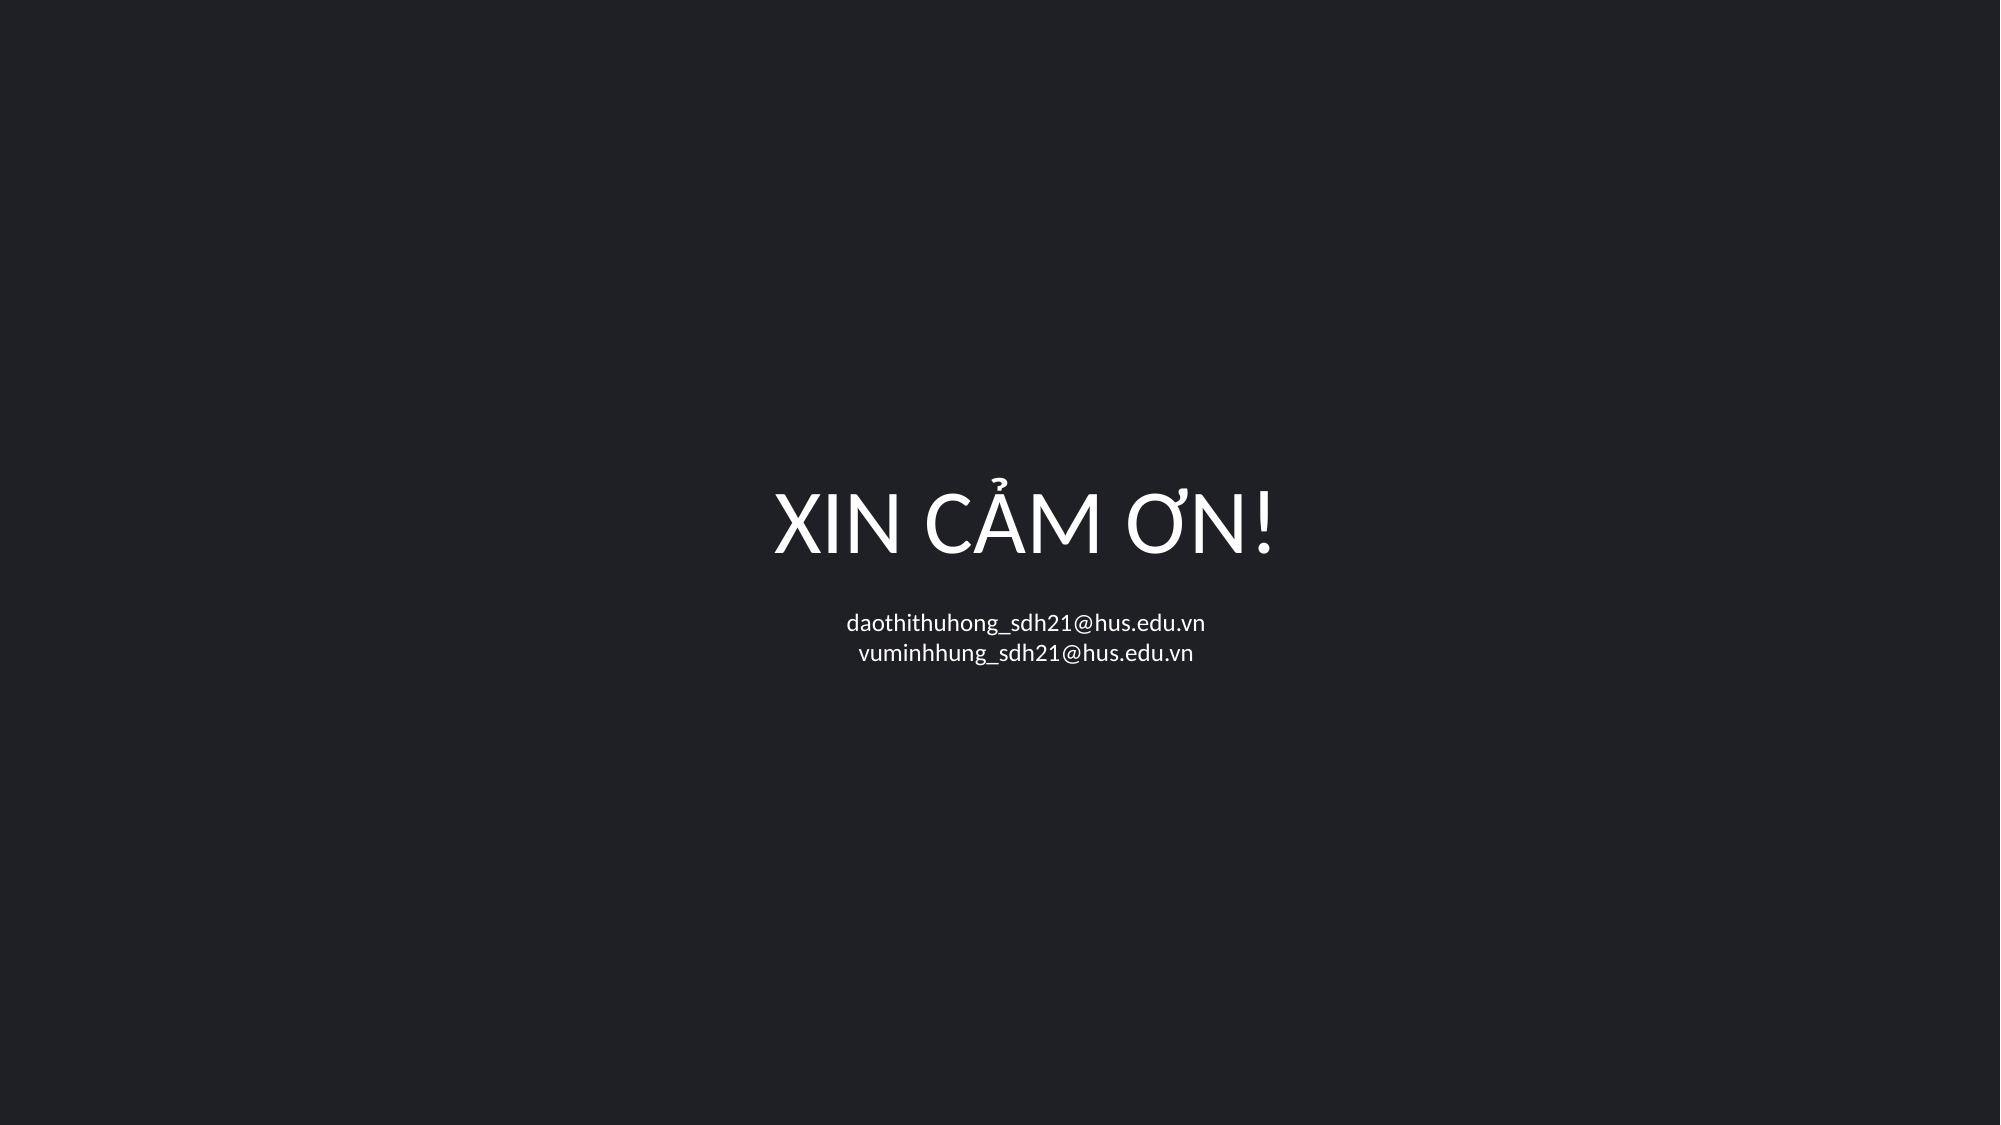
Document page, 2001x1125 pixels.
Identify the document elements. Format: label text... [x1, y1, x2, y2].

text_box XIN CẢM ƠN! [622, 454, 1431, 580]
text_box daothithuhong_sdh21@hus.edu.vn vuminhhung_sdh21@hus.edu.vn [714, 599, 1339, 674]
text_box [0, 0, 2000, 1125]
